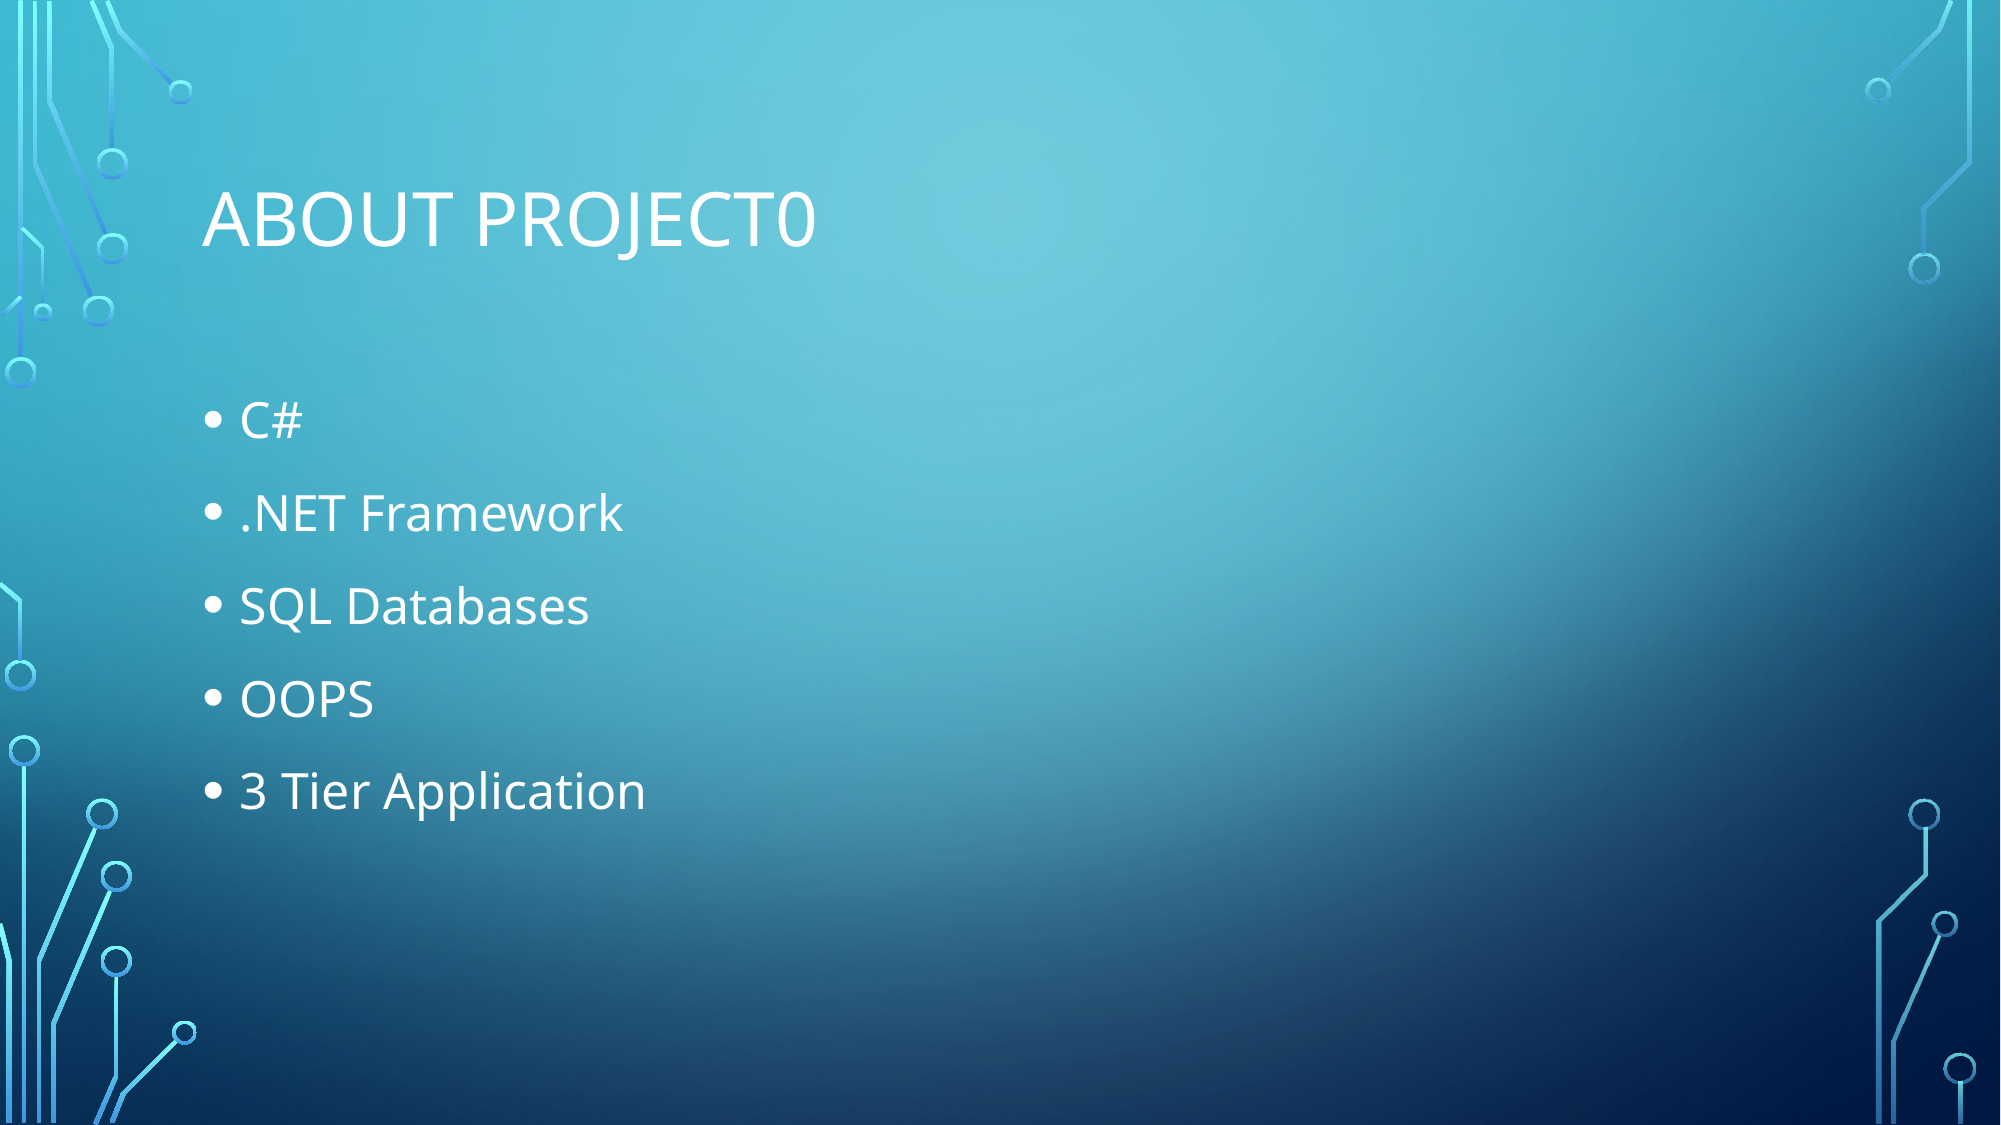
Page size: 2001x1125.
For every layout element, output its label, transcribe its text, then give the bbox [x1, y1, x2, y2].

title About project0 [187, 101, 1813, 344]
list C# .NET Framework SQL Databases OOPS 3 Tier Application [187, 369, 1813, 950]
